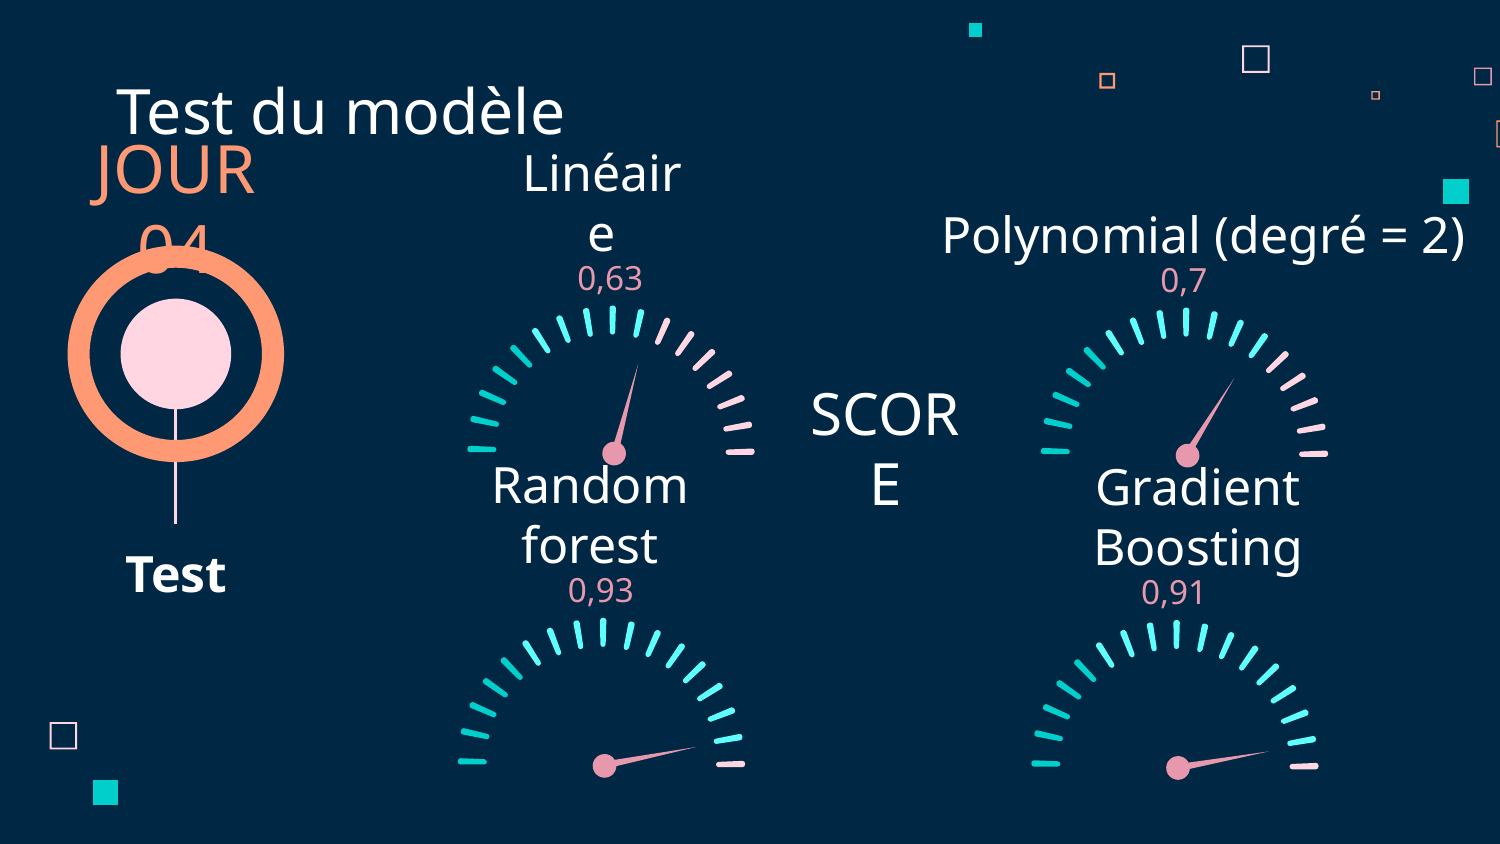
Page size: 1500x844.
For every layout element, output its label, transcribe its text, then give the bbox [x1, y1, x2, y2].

text_box Test [92, 550, 261, 618]
text_box SCORE [782, 462, 988, 533]
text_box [1031, 619, 1319, 786]
title Test du modèle [101, 67, 1106, 163]
text_box Linéaire [499, 205, 705, 241]
text_box 0,7 [1029, 243, 1339, 313]
text_box 0,63 [456, 241, 765, 311]
title JOUR 04 [48, 172, 303, 243]
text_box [1040, 307, 1329, 468]
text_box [467, 305, 755, 466]
text_box Random forest [414, 518, 765, 589]
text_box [457, 617, 746, 782]
text_box 0,93 [446, 553, 756, 624]
text_box Polynomial (degré = 2) [917, 208, 1490, 279]
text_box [67, 245, 285, 525]
text_box 0,91 [1020, 556, 1329, 626]
text_box Gradient Boosting [997, 520, 1399, 591]
